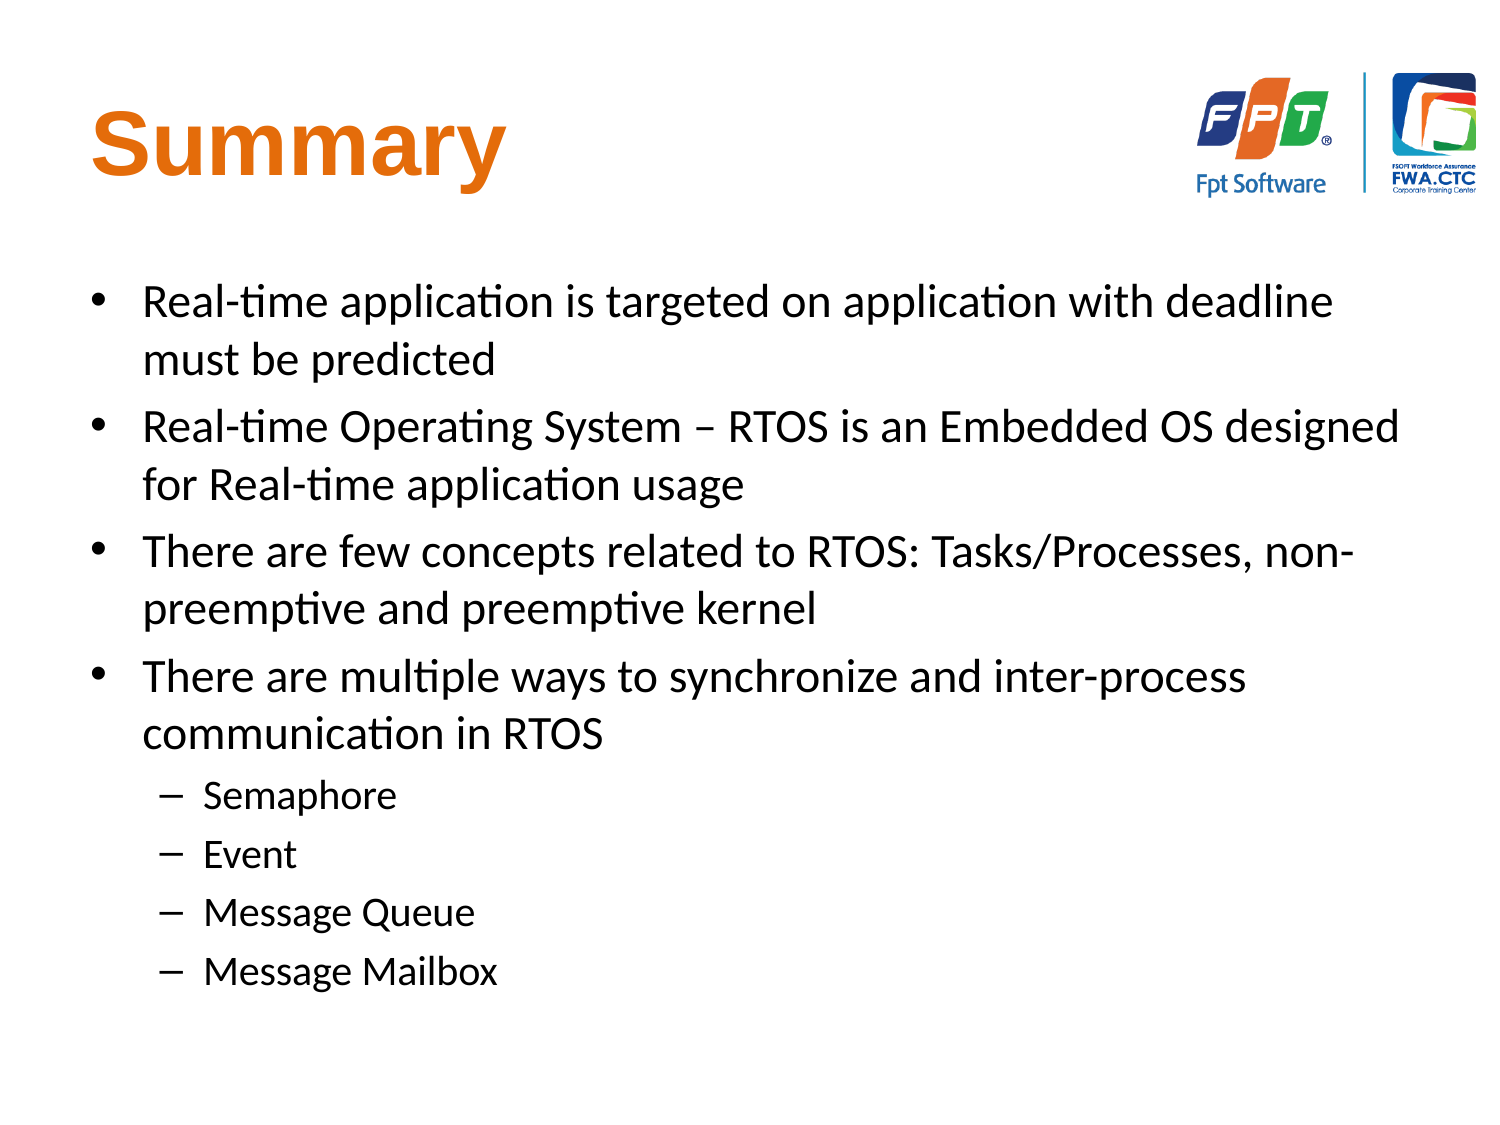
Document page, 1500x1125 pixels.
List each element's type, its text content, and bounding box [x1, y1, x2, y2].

picture [1199, 54, 1500, 216]
title Summary [75, 45, 1199, 233]
list Real-time application is targeted on application with deadline must be predicted Real-time Operating System – RTOS is an Embedded OS designed for Real-time application usage There are few concepts related to RTOS: Tasks/Processes, non-preemptive and preemptive kernel There are multiple ways to synchronize and inter-process communication in RTOS Semaphore Event Message Queue Message Mailbox [75, 262, 1425, 1005]
